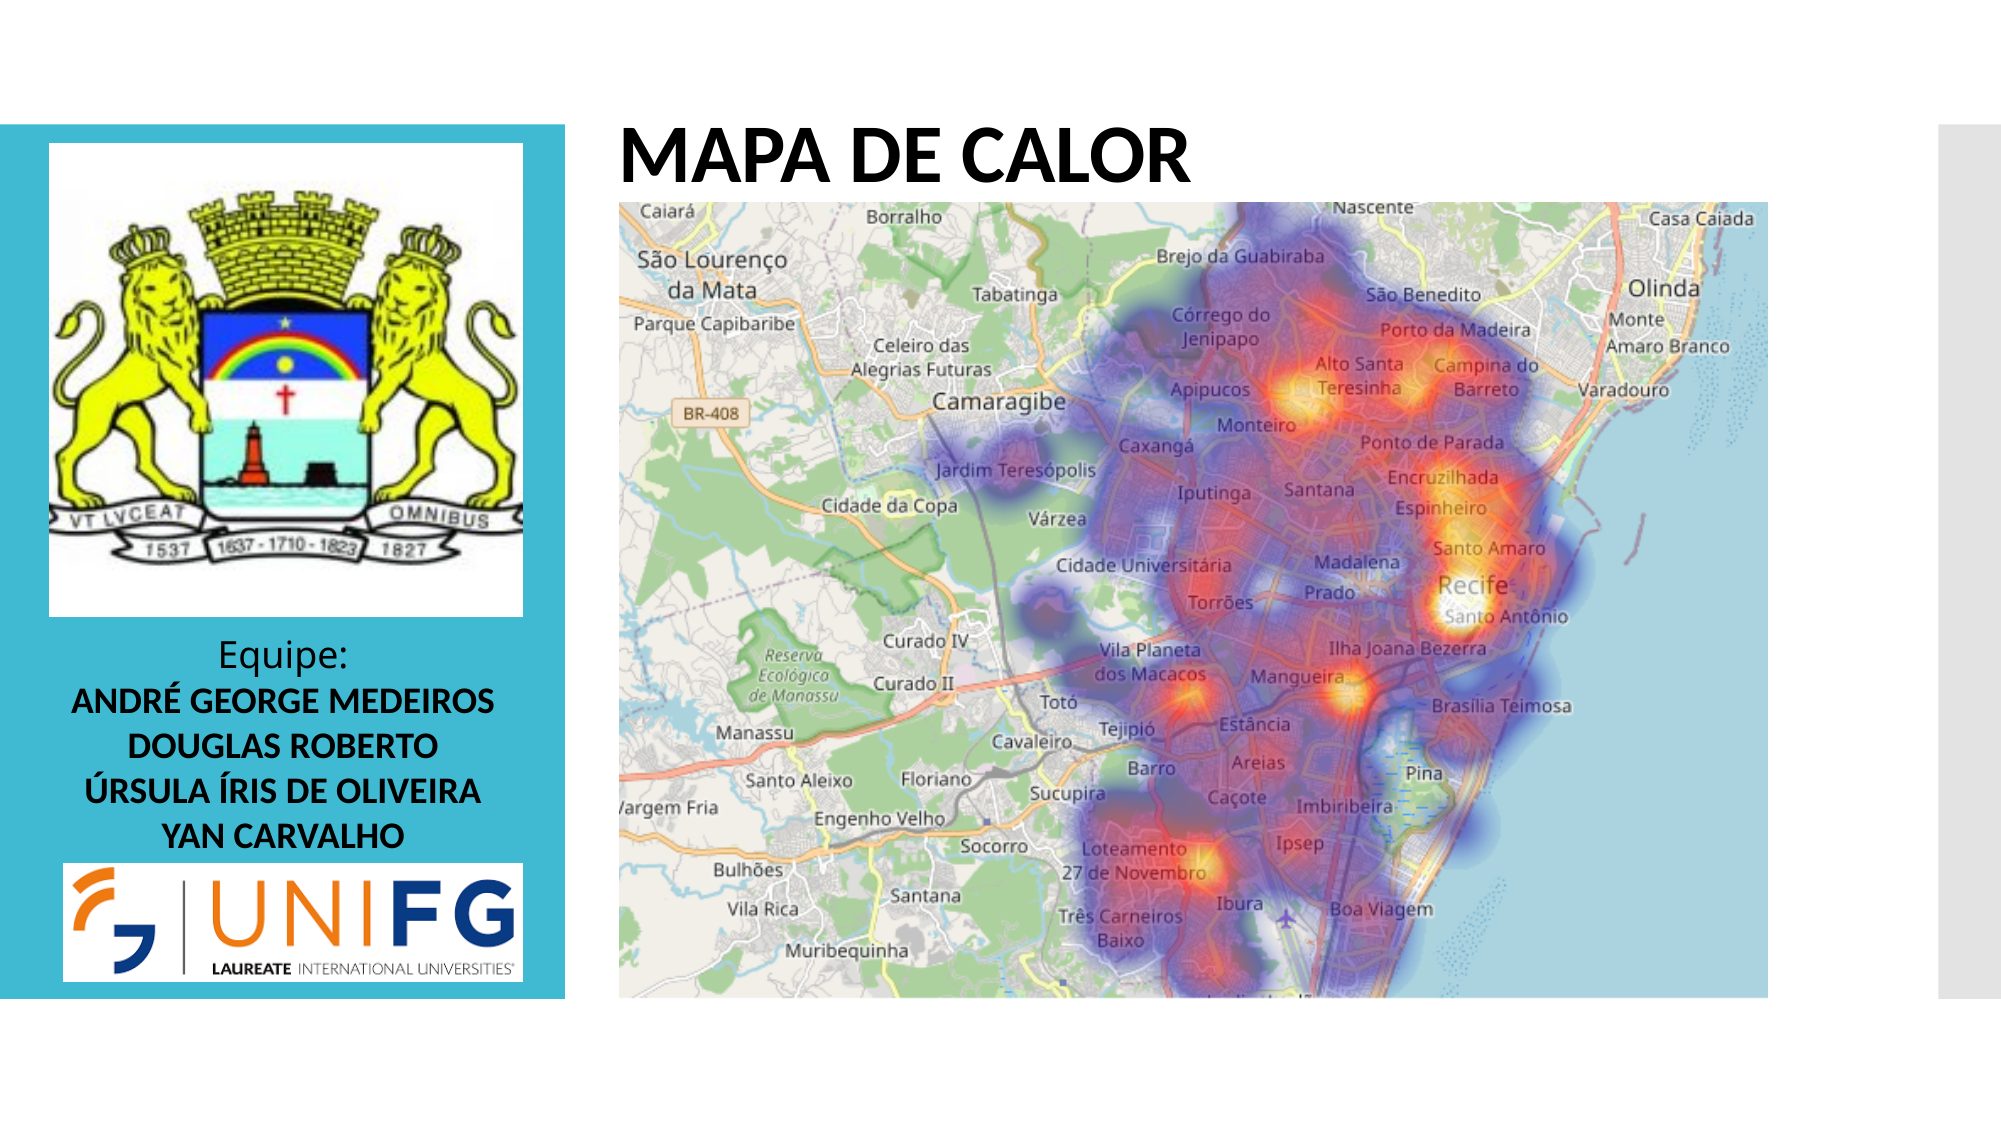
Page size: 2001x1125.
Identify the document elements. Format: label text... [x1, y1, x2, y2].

picture [618, 202, 1768, 1001]
text_box Equipe: ANDRÉ GEORGE MEDEIROS DOUGLAS ROBERTO ÚRSULA ÍRIS DE OLIVEIRA YAN CARVALHO [53, 617, 513, 863]
text_box MAPA DE CALOR [603, 91, 1872, 207]
picture [49, 143, 524, 617]
picture [63, 863, 523, 982]
